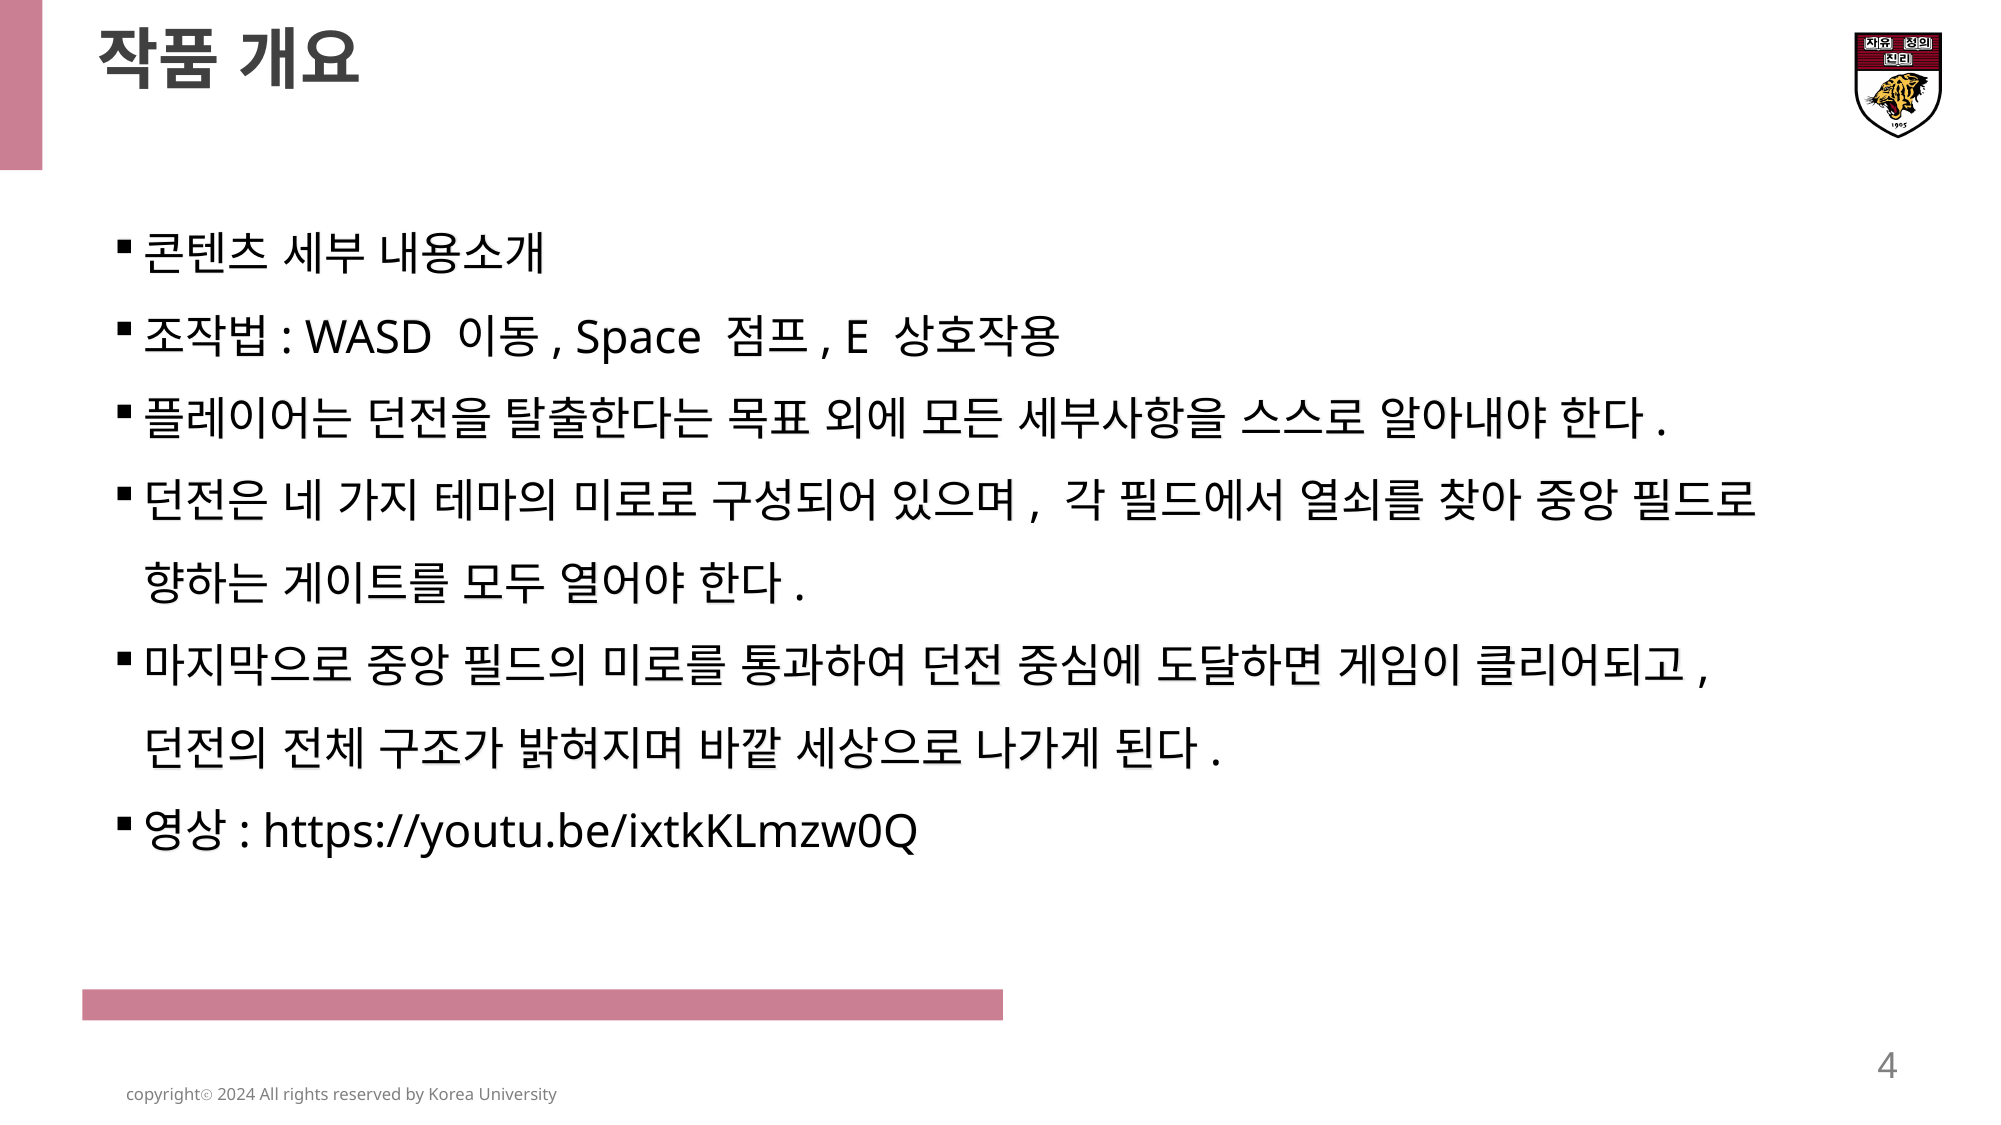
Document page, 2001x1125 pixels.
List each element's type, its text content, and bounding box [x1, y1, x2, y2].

text_box 콘텐츠 세부 내용소개 조작법: WASD 이동, Space 점프, E 상호작용 플레이어는 던전을 탈출한다는 목표 외에 모든 세부사항을 스스로 알아내야 한다. 던전은 네 가지 테마의 미로로 구성되어 있으며, 각 필드에서 열쇠를 찾아 중앙 필드로 향하는 게이트를 모두 열어야 한다. 마지막으로 중앙 필드의 미로를 통과하여 던전 중심에 도달하면 게임이 클리어되고, 던전의 전체 구조가 밝혀지며 바깥 세상으로 나가게 된다. 영상: https://youtu.be/ixtkKLmzw0Q [99, 189, 1868, 865]
picture [1827, 19, 1971, 151]
list 작품 개요 [82, 18, 1821, 103]
